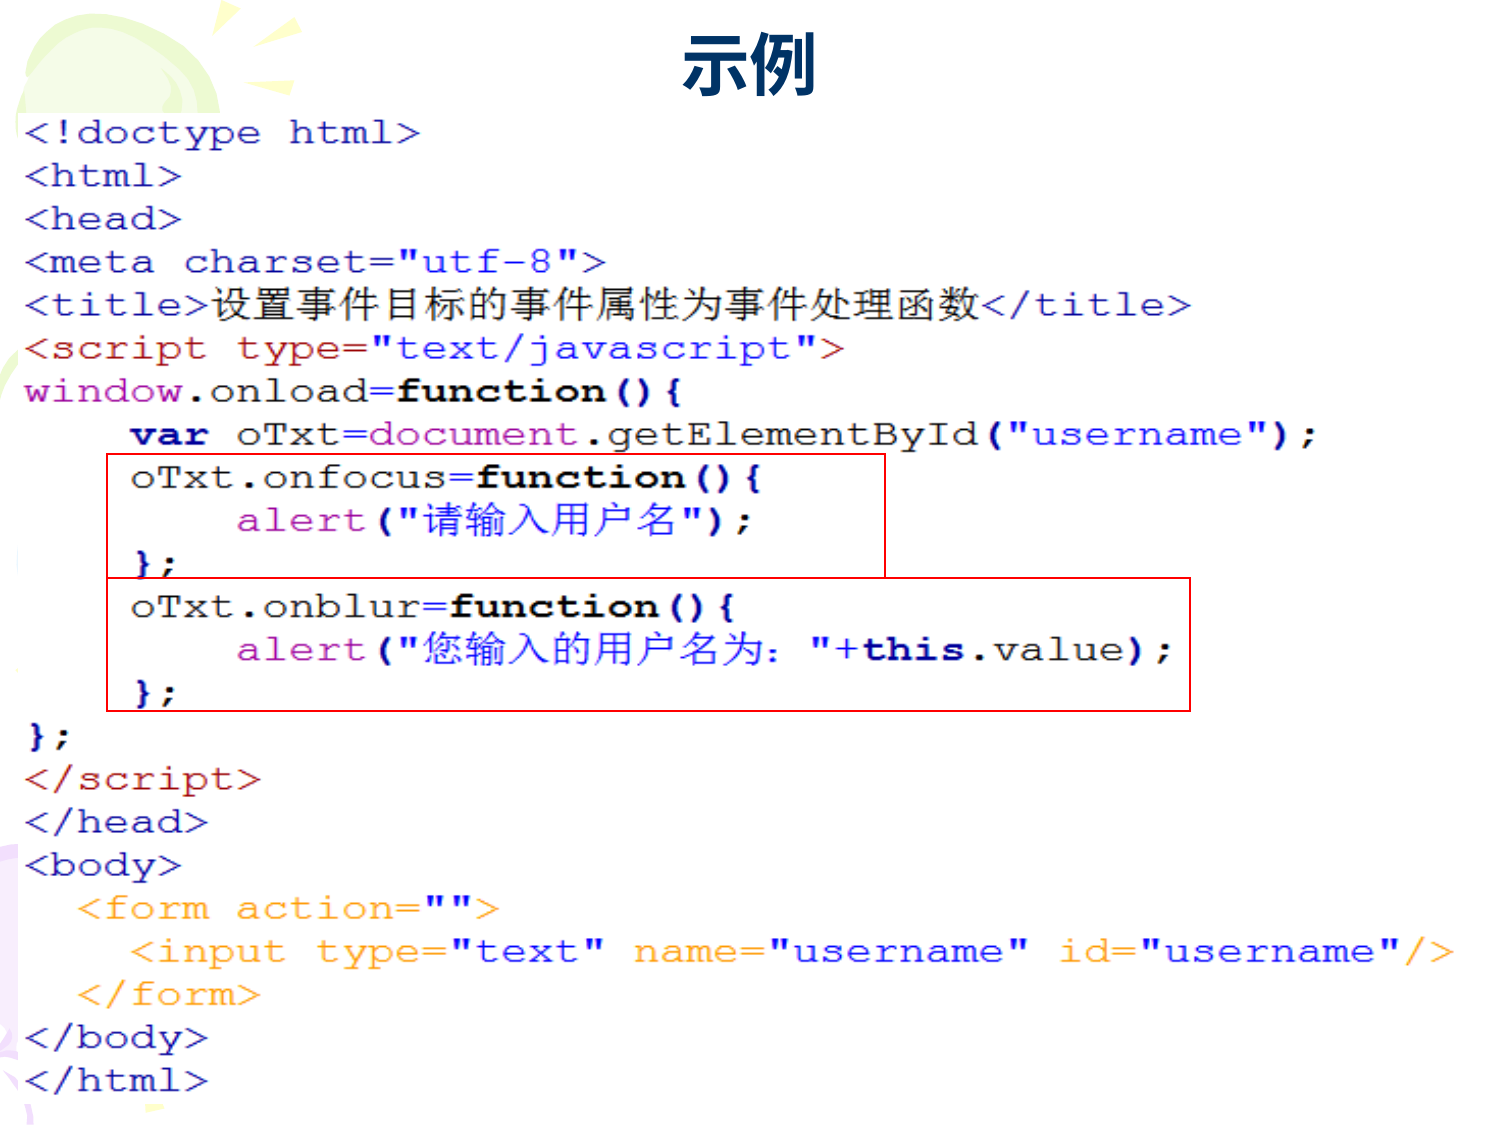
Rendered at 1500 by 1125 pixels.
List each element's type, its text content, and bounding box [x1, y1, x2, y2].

title 示例 [74, 11, 1426, 113]
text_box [18, 113, 1458, 1104]
